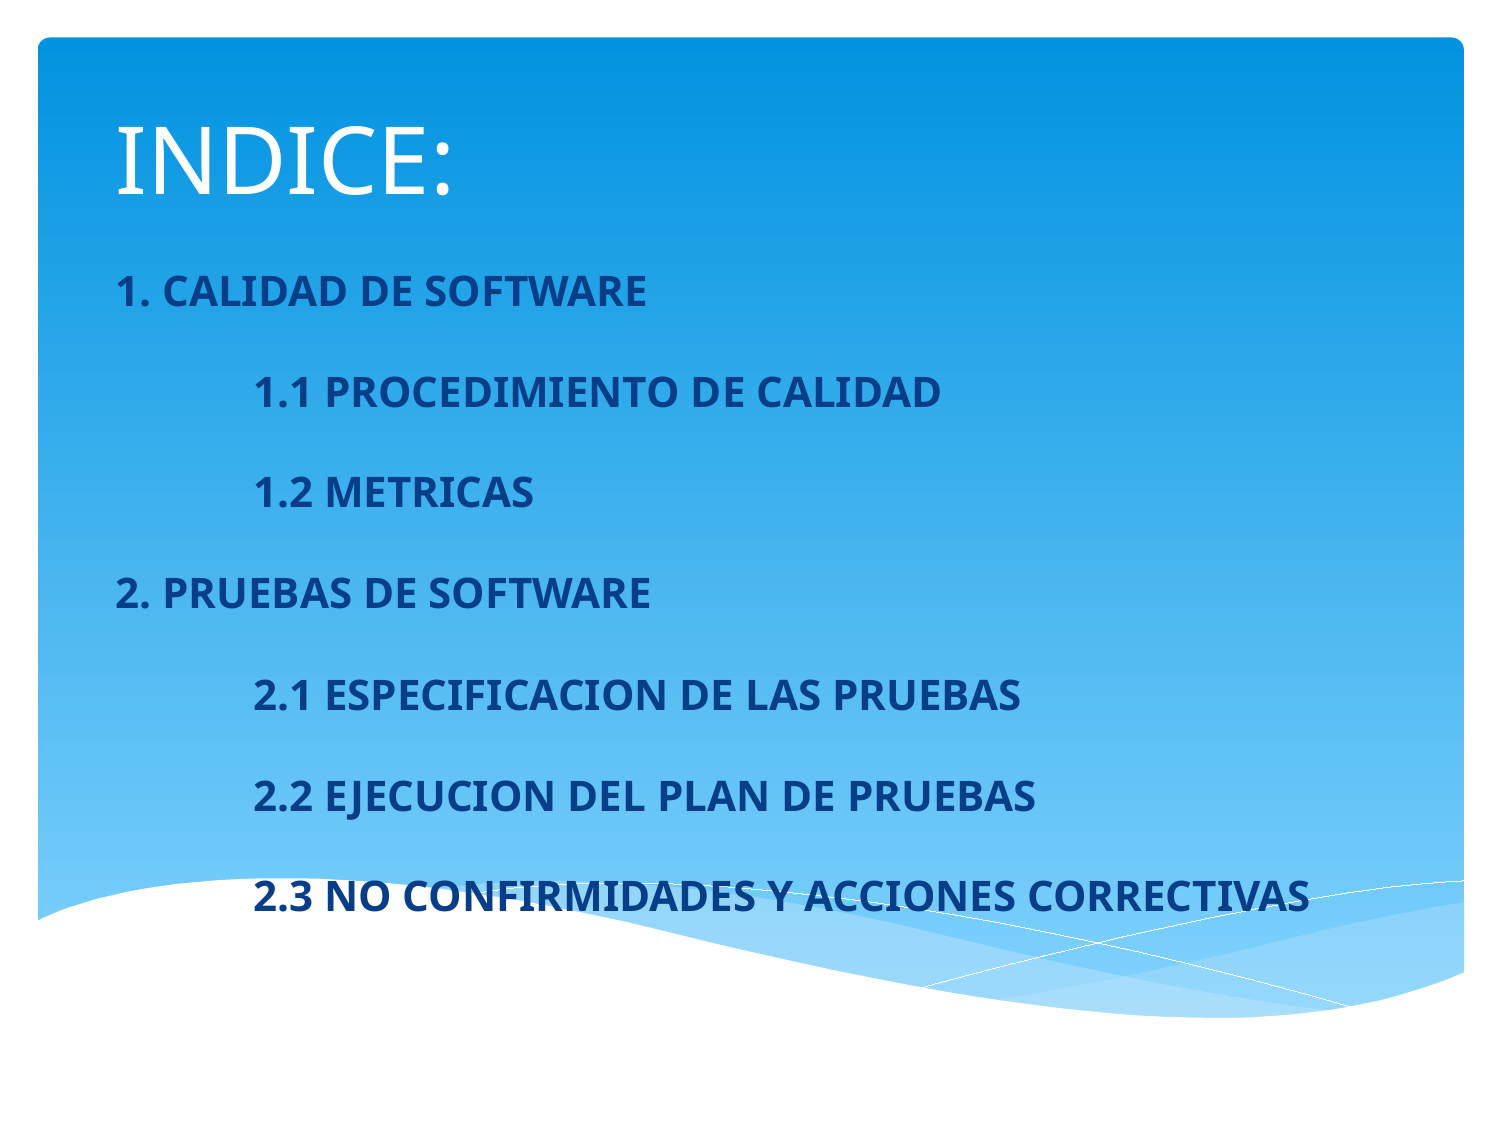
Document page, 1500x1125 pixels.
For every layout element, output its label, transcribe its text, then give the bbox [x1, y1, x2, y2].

title INDICE: 1. CALIDAD DE SOFTWARE 1.1 PROCEDIMIENTO DE CALIDAD 1.2 METRICAS 2. PRUEBAS DE SOFTWARE 2.1 ESPECIFICACION DE LAS PRUEBAS 2.2 EJECUCION DEL PLAN DE PRUEBAS 2.3 NO CONFIRMIDADES Y ACCIONES CORRECTIVAS [100, 90, 1353, 1075]
